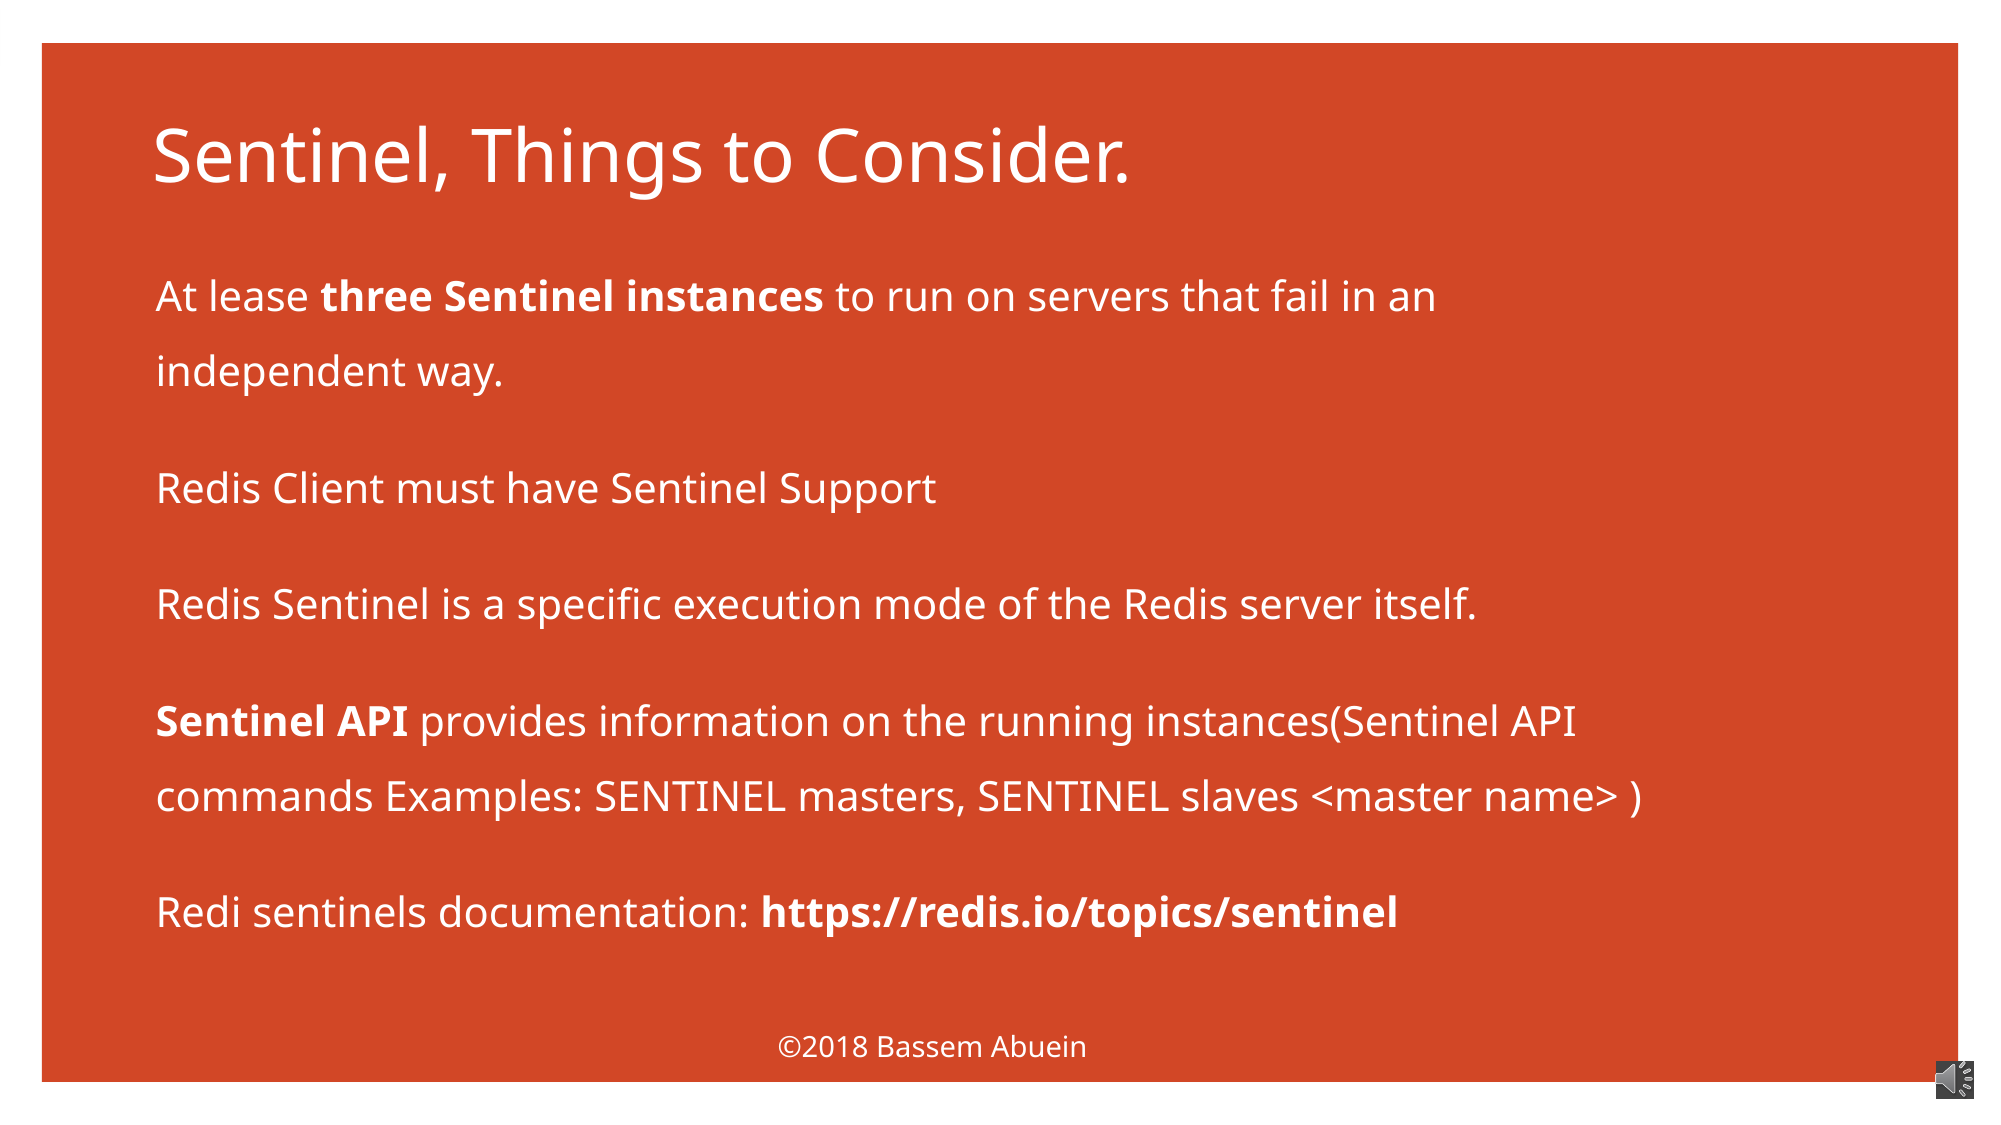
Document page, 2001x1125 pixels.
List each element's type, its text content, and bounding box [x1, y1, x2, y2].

subtitle At lease three Sentinel instances to run on servers that fail in an independent way. Redis Client must have Sentinel Support Redis Sentinel is a specific execution mode of the Redis server itself. Sentinel API provides information on the running instances(Sentinel API commands Examples: SENTINEL masters, SENTINEL slaves <master name> ) Redi sentinels documentation: https://redis.io/topics/sentinel [140, 237, 1713, 1001]
title Sentinel, Things to Consider. [137, 99, 1863, 419]
picture [1934, 1059, 1975, 1100]
